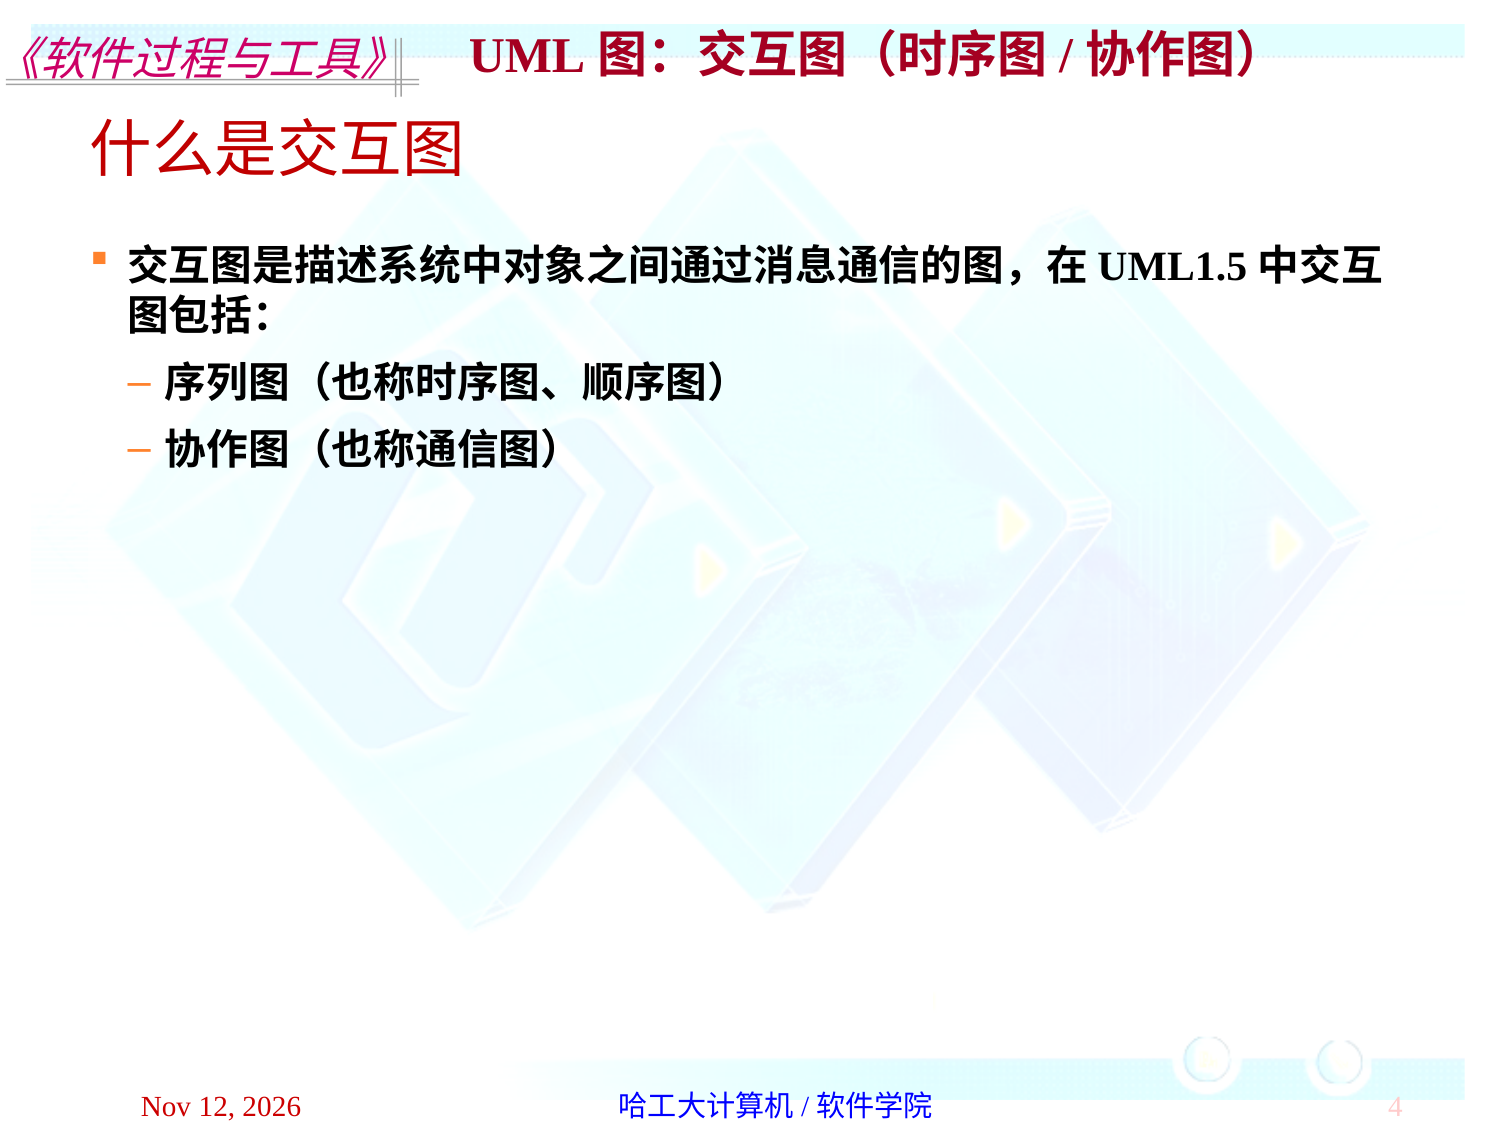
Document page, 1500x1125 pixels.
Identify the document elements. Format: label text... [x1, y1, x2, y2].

text_box 交互图是描述系统中对象之间通过消息通信的图，在UML1.5中交互图包括： 序列图（也称时序图、顺序图） 协作图（也称通信图） [74, 231, 1425, 1071]
text_box 什么是交互图 [74, 101, 1425, 185]
text_box UML图：交互图（时序图/协作图） [389, 15, 1365, 90]
